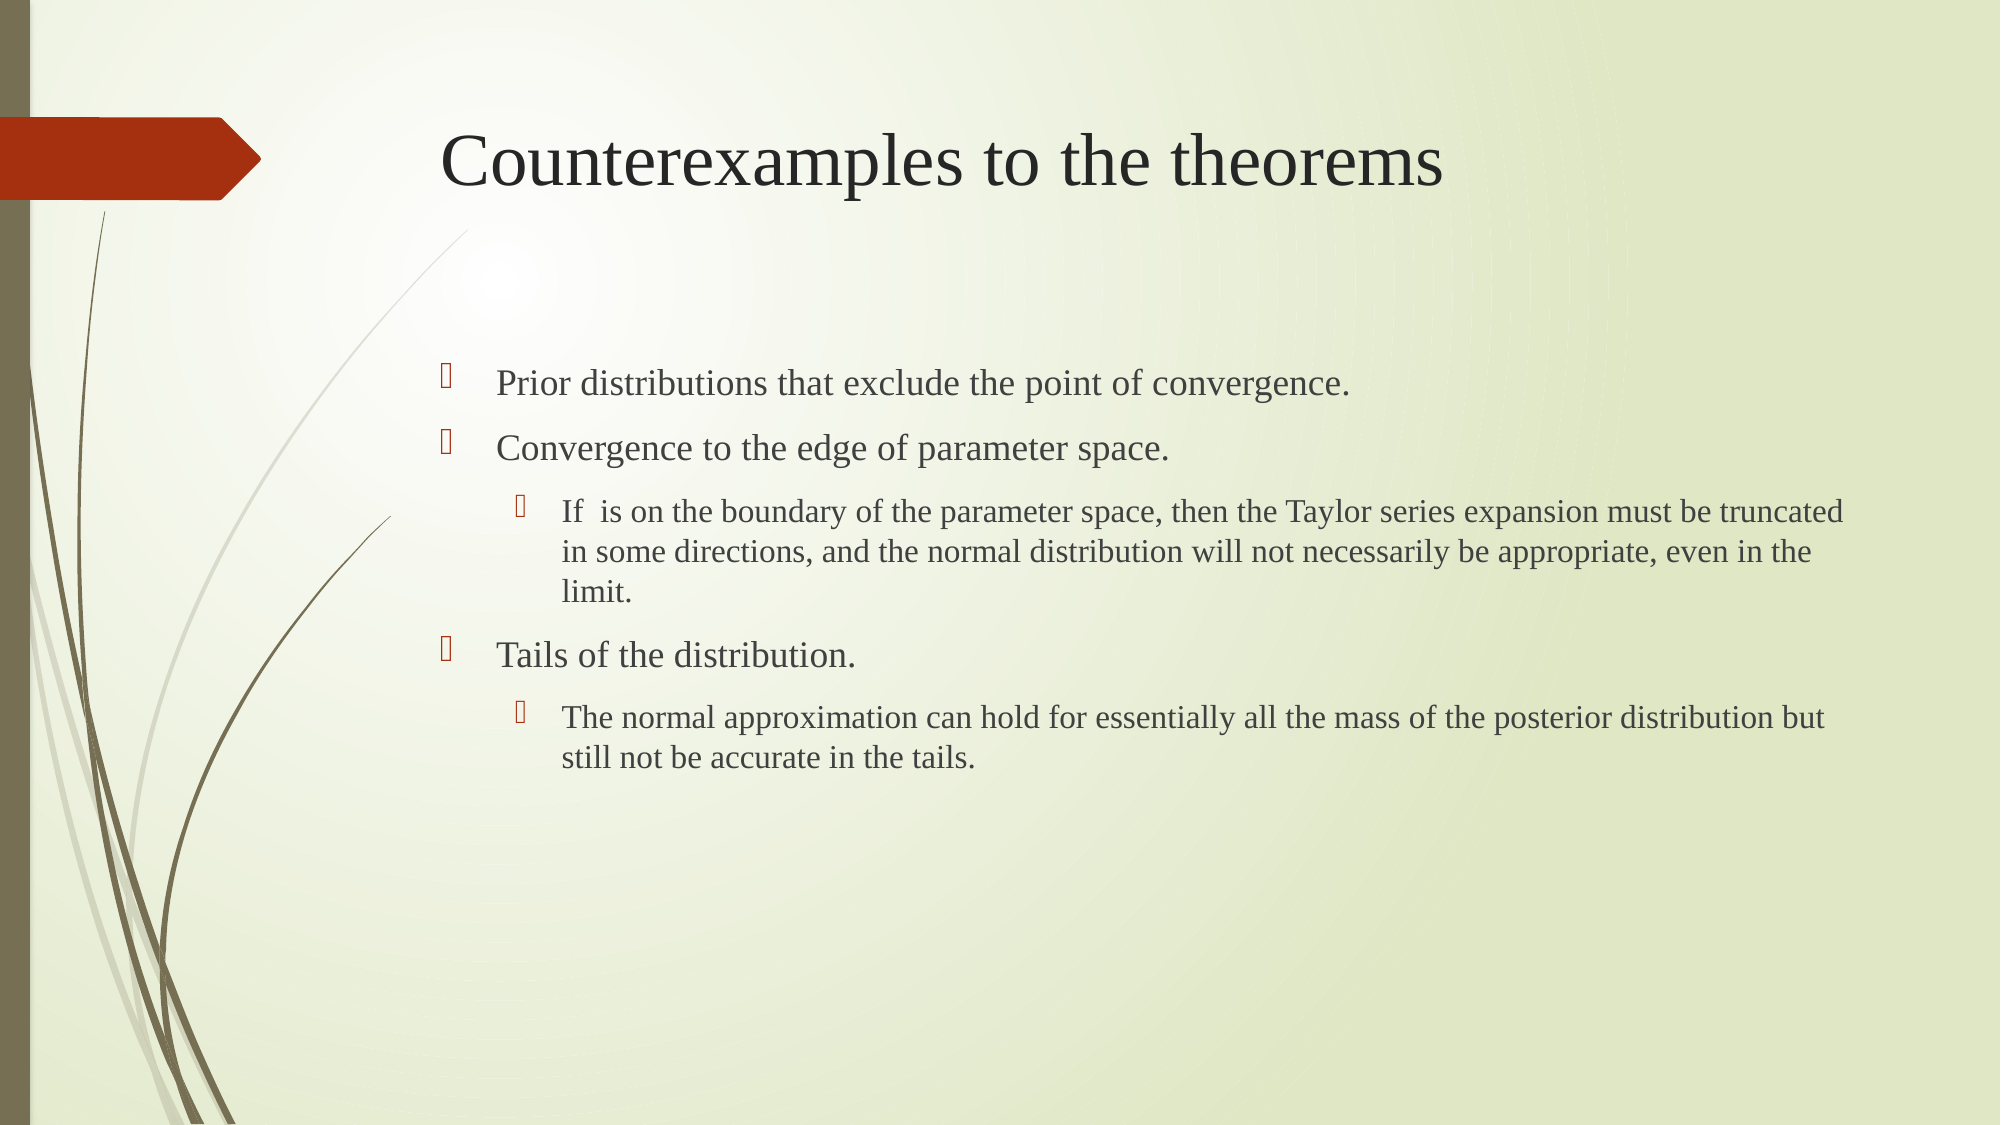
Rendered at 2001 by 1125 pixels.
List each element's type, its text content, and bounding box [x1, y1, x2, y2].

title Counterexamples to the theorems [425, 102, 1888, 313]
